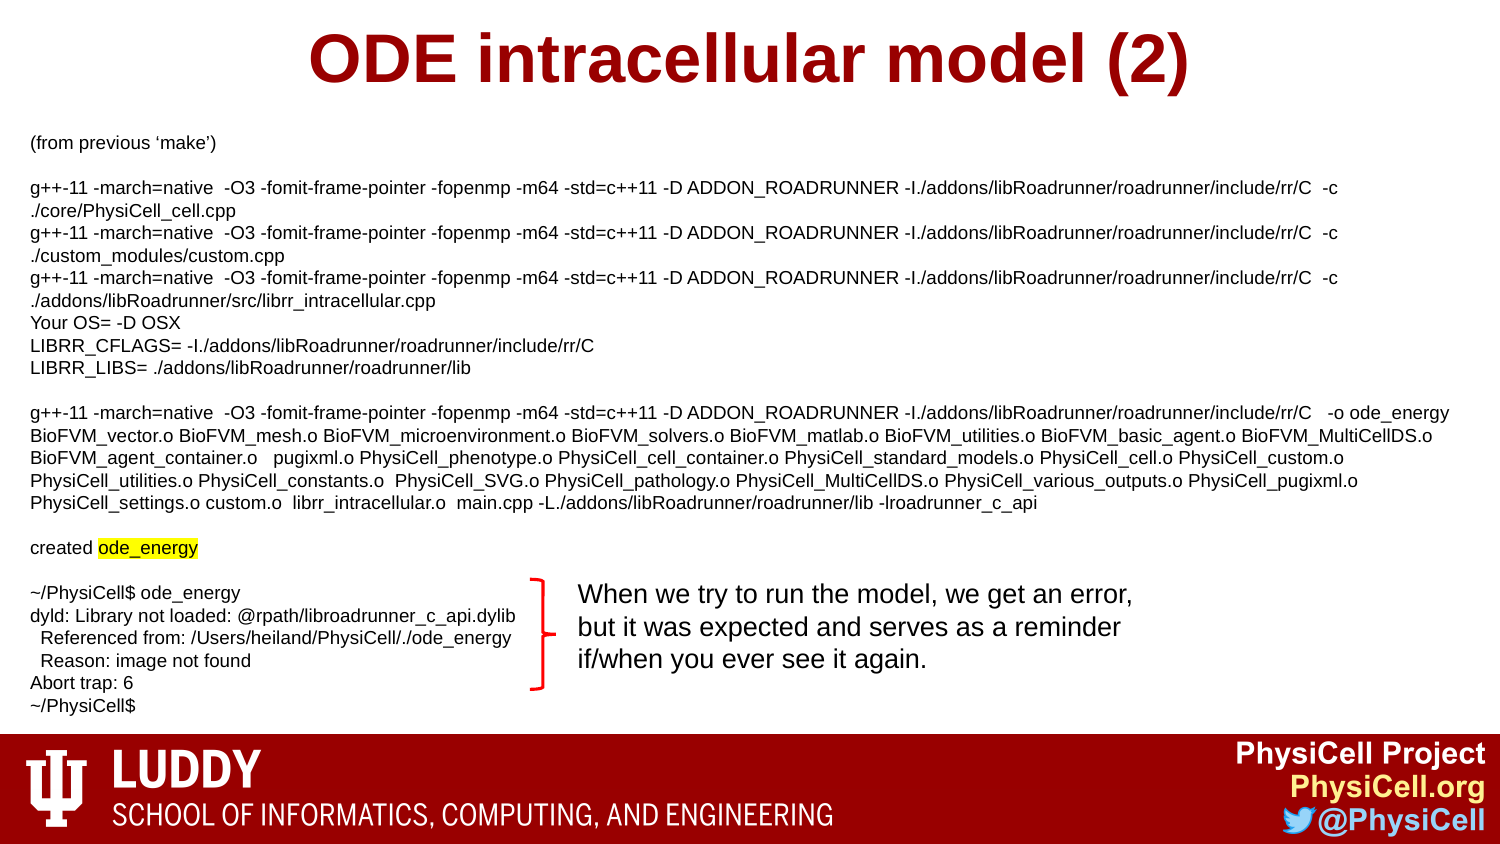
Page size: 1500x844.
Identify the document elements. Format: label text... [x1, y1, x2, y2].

list (from previous ‘make’) g++-11 -march=native -O3 -fomit-frame-pointer -fopenmp -m64 -std=c++11 -D ADDON_ROADRUNNER -I./addons/libRoadrunner/roadrunner/include/rr/C -c ./core/PhysiCell_cell.cpp g++-11 -march=native -O3 -fomit-frame-pointer -fopenmp -m64 -std=c++11 -D ADDON_ROADRUNNER -I./addons/libRoadrunner/roadrunner/include/rr/C -c ./custom_modules/custom.cpp g++-11 -march=native -O3 -fomit-frame-pointer -fopenmp -m64 -std=c++11 -D ADDON_ROADRUNNER -I./addons/libRoadrunner/roadrunner/include/rr/C -c ./addons/libRoadrunner/src/librr_intracellular.cpp Your OS= -D OSX LIBRR_CFLAGS= -I./addons/libRoadrunner/roadrunner/include/rr/C LIBRR_LIBS= ./addons/libRoadrunner/roadrunner/lib g++-11 -march=native -O3 -fomit-frame-pointer -fopenmp -m64 -std=c++11 -D ADDON_ROADRUNNER -I./addons/libRoadrunner/roadrunner/include/rr/C -o ode_energy BioFVM_vector.o BioFVM_mesh.o BioFVM_microenvironment.o BioFVM_solvers.o BioFVM_matlab.o BioFVM_utilities.o BioFVM_basic_agent.o BioFVM_MultiCellDS.o BioFVM_agent_container.o pugixml.o PhysiCell_phenotype.o PhysiCell_cell_container.o PhysiCell_standard_models.o PhysiCell_cell.o PhysiCell_custom.o PhysiCell_utilities.o PhysiCell_constants.o PhysiCell_SVG.o PhysiCell_pathology.o PhysiCell_MultiCellDS.o PhysiCell_various_outputs.o PhysiCell_pugixml.o PhysiCell_settings.o custom.o librr_intracellular.o main.cpp -L./addons/libRoadrunner/roadrunner/lib -lroadrunner_c_api created ode_energy ~/PhysiCell$ ode_energy dyld: Library not loaded: @rpath/libroadrunner_c_api.dylib Referenced from: /Users/heiland/PhysiCell/./ode_energy Reason: image not found Abort trap: 6 ~/PhysiCell$ [0, 123, 1500, 739]
title ODE intracellular model (2) [0, 0, 1500, 121]
text_box [529, 578, 556, 690]
text_box When we try to run the model, we get an error, but it was expected and serves as a reminder if/when you ever see it again. [577, 576, 1144, 675]
picture [0, 739, 1500, 844]
